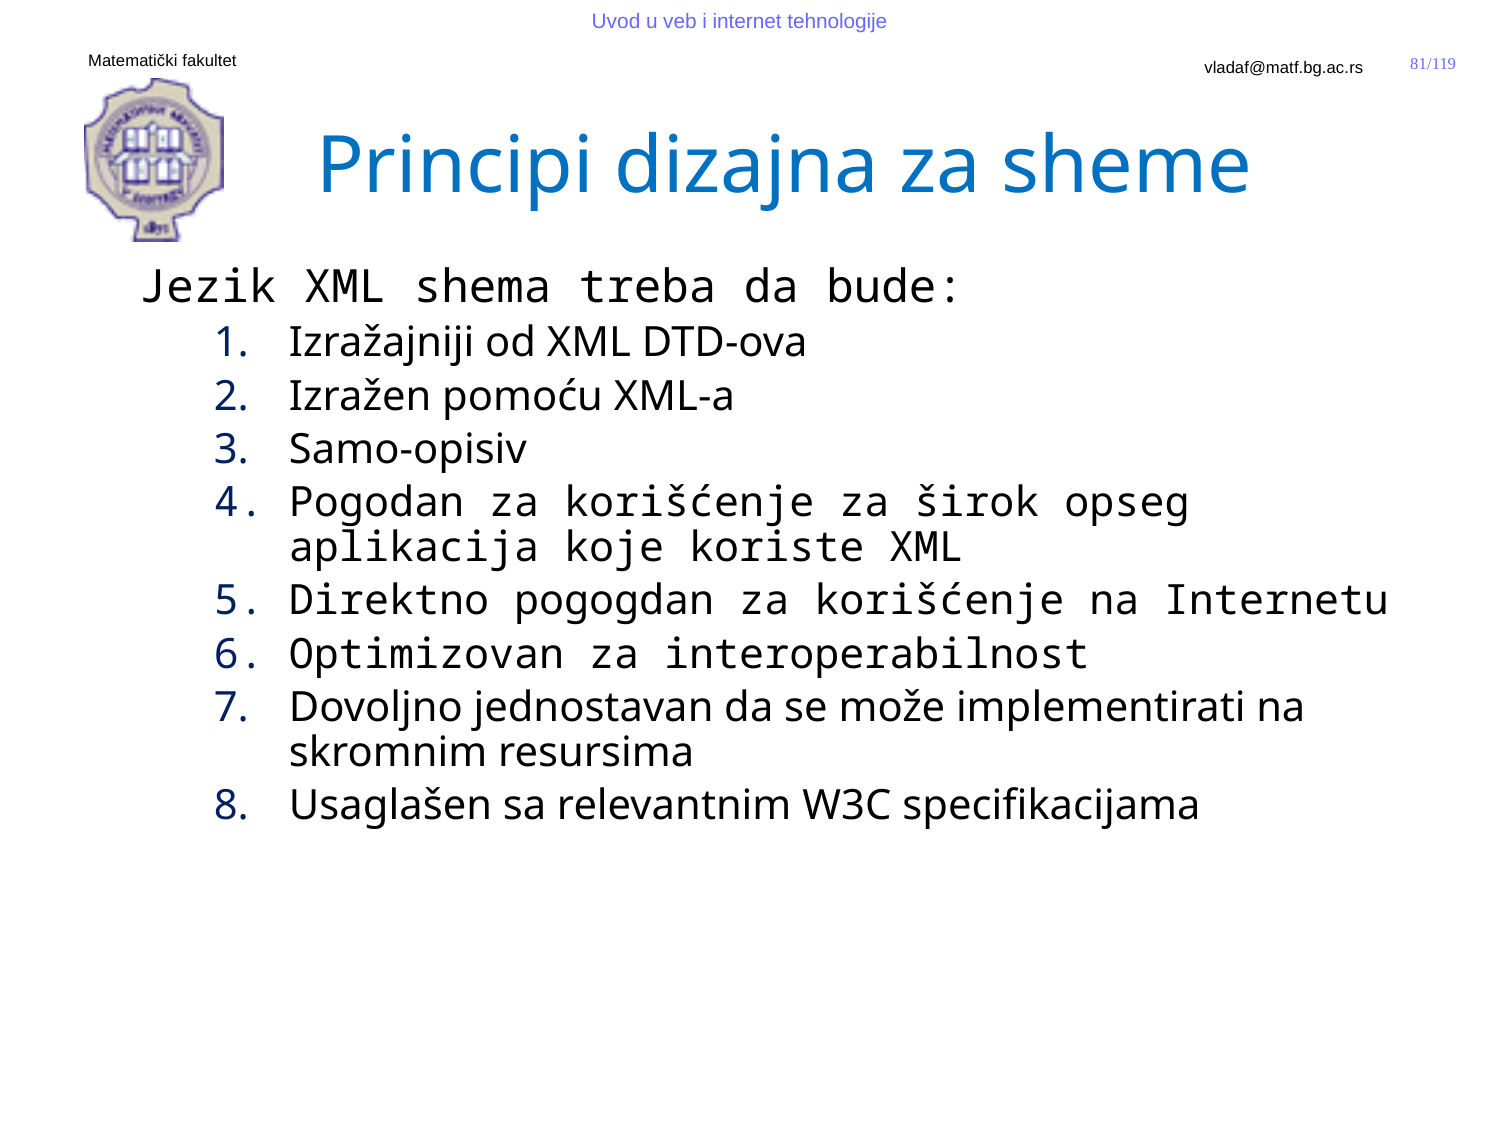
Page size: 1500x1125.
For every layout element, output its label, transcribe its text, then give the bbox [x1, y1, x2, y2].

title Principi dizajna za sheme [301, 90, 1425, 233]
list Jezik XML shema treba da bude: Izražajniji od XML DTD-ova Izražen pomoću XML-a Samo-opisiv Pogodan za korišćenje za širok opseg aplikacija koje koriste XML Direktno pogogdan za korišćenje na Internetu Optimizovan za interoperabilnost Dovoljno jednostavan da se može implementirati na skromnim resursima Usaglašen sa relevantnim W3C specifikacijama [123, 255, 1425, 994]
picture [84, 78, 224, 242]
